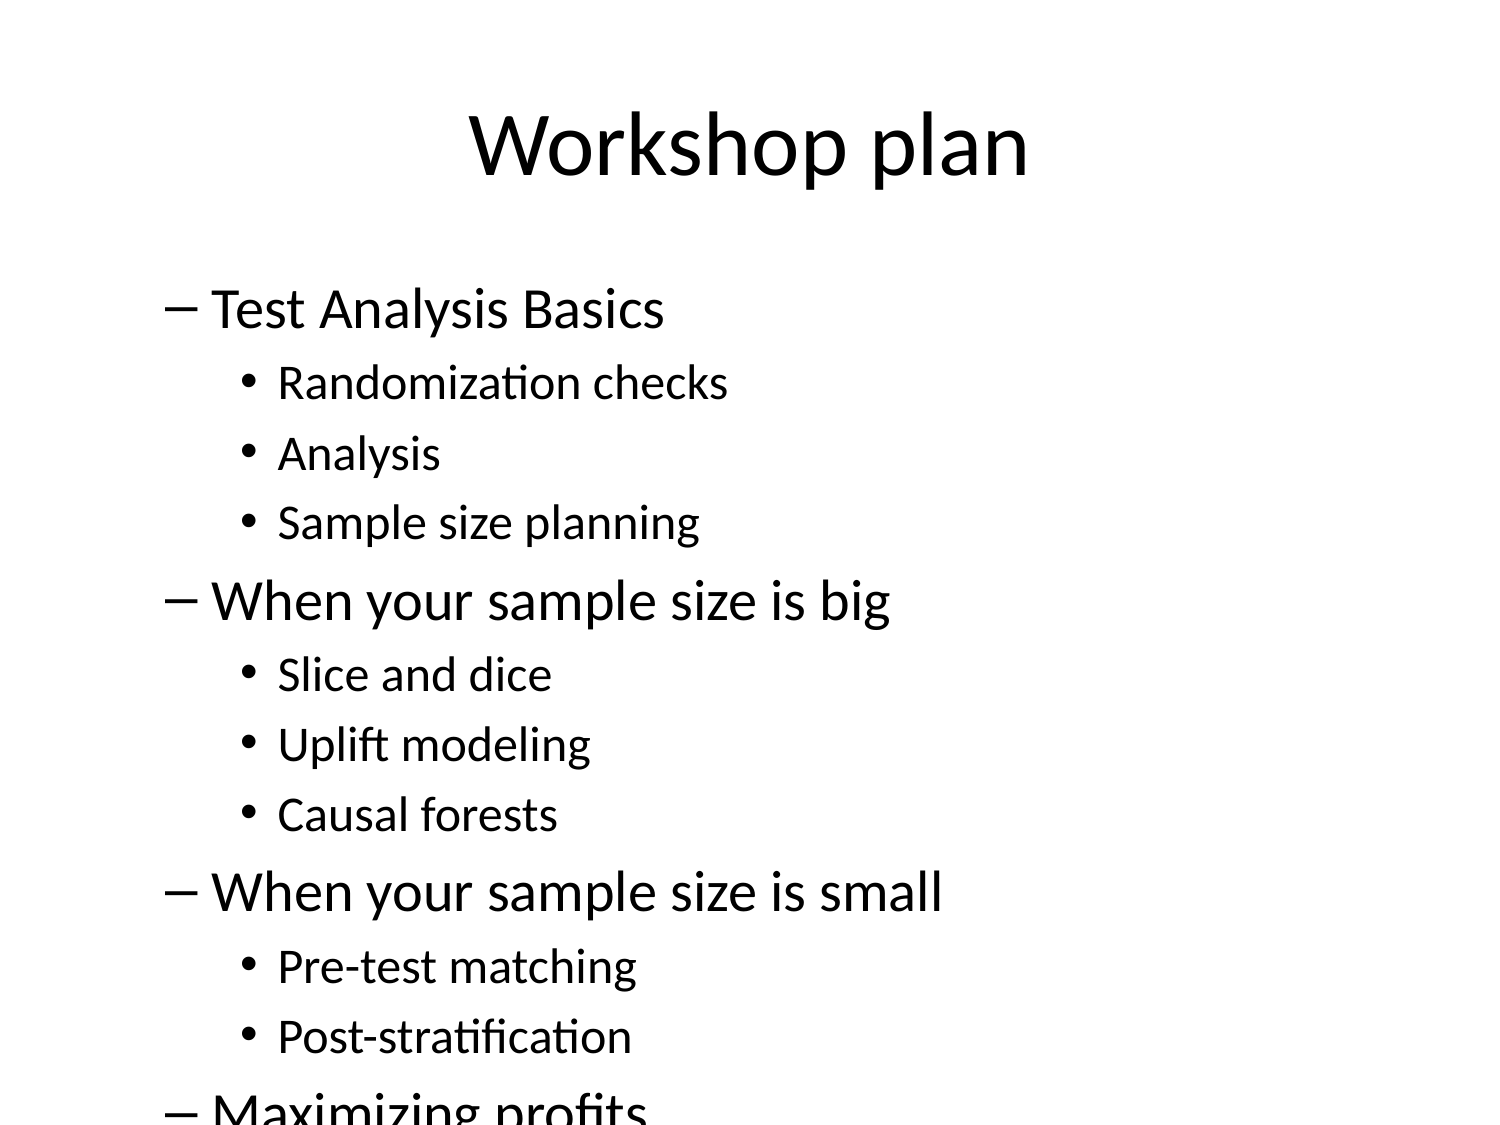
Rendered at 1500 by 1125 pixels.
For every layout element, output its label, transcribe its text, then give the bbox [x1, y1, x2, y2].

title Workshop plan [75, 45, 1425, 233]
list Test Analysis Basics Randomization checks Analysis Sample size planning When your sample size is big Slice and dice Uplift modeling Causal forests When your sample size is small Pre-test matching Post-stratification Maximizing profits Test & roll Multi-armed bandits When you can’t randomize (time permitting) [75, 262, 1425, 1005]
